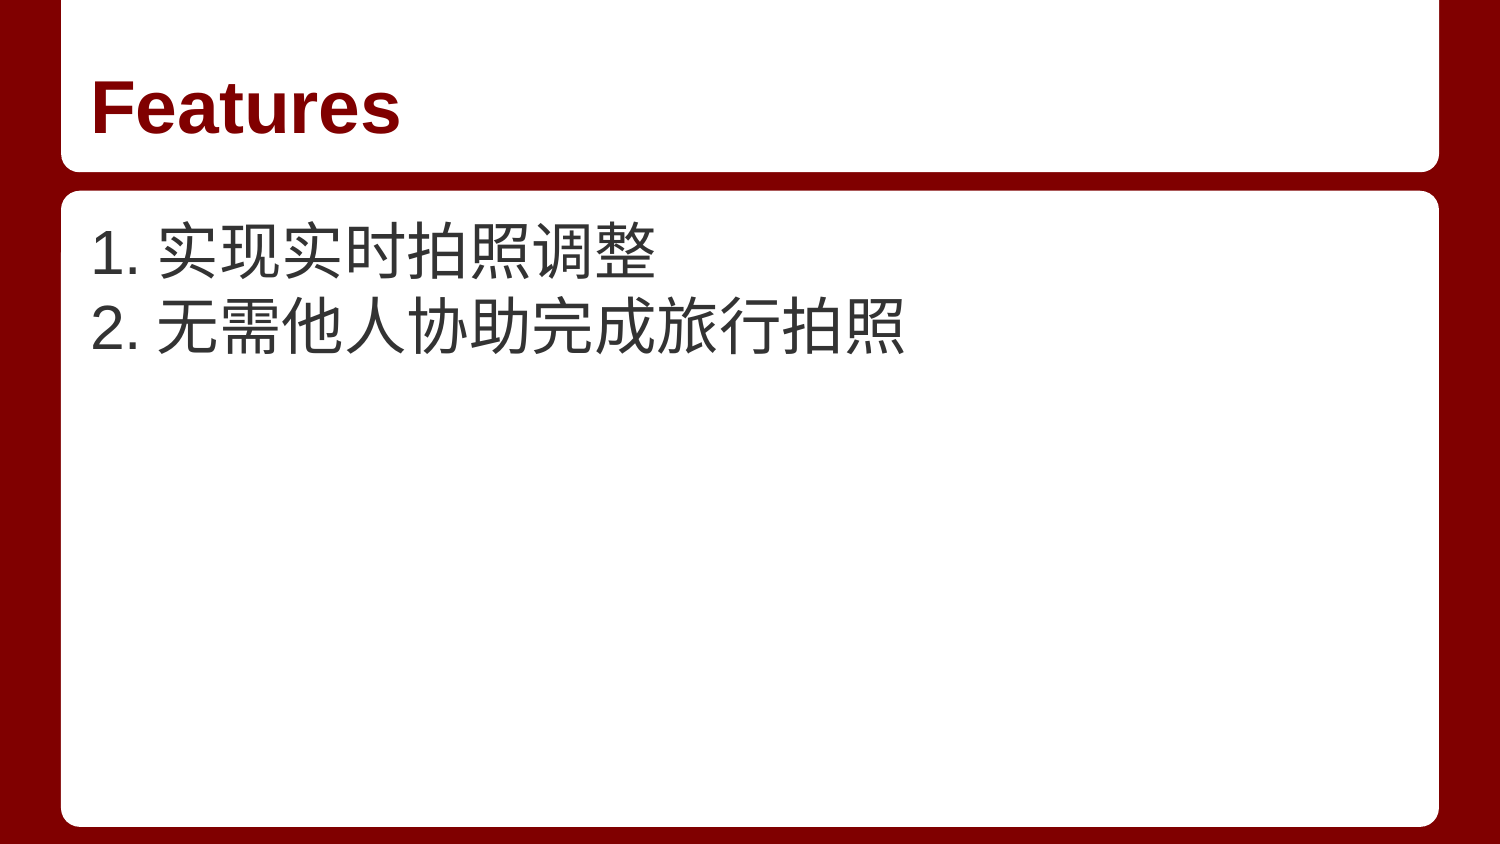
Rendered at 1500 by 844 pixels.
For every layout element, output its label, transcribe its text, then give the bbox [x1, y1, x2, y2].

list 1.实现实时拍照调整 2.无需他人协助完成旅行拍照 [75, 196, 1425, 808]
title Features [75, 22, 1425, 164]
